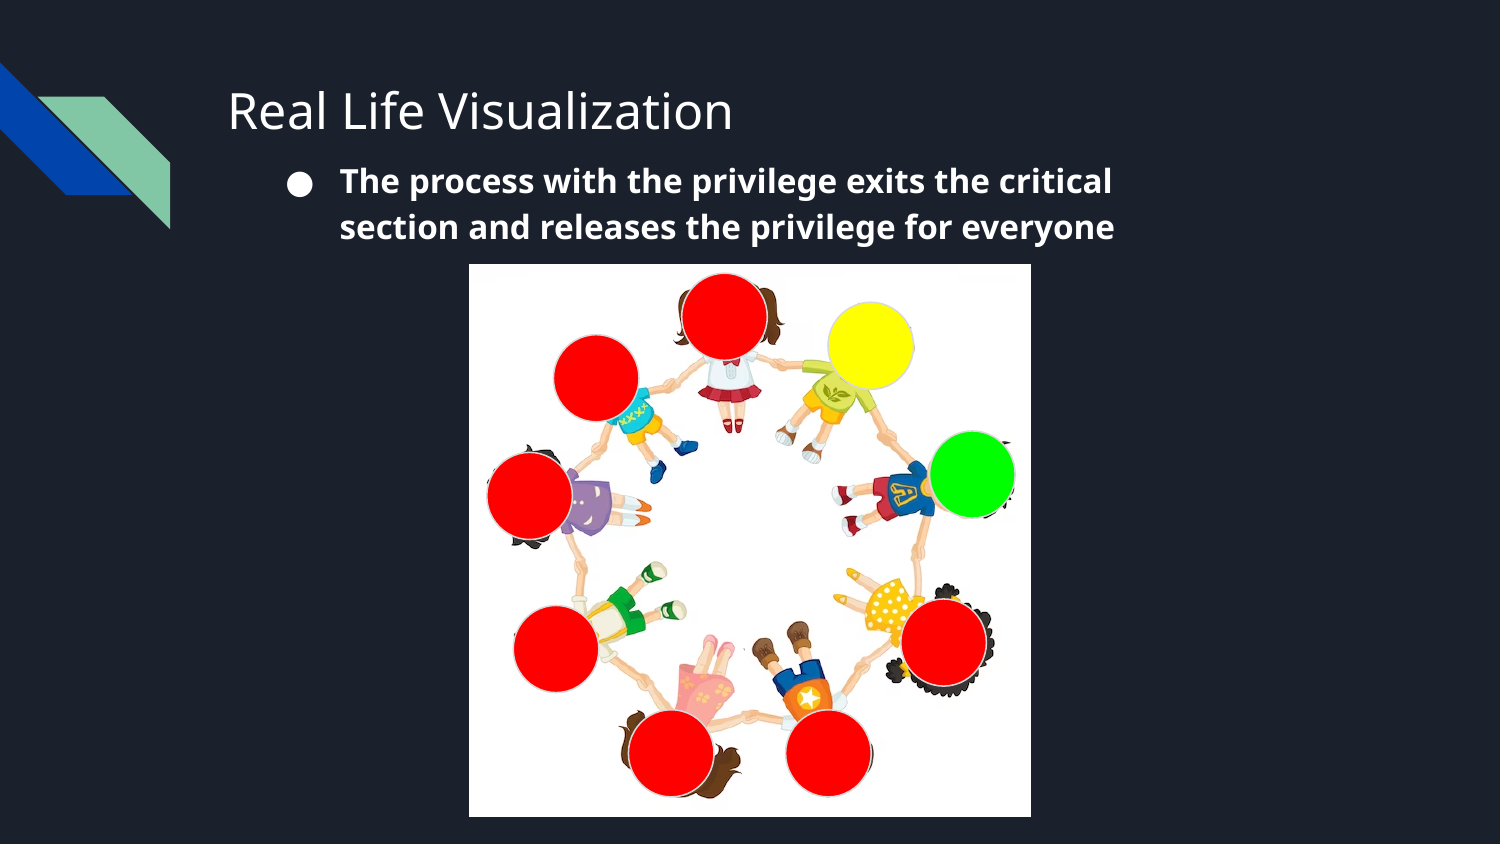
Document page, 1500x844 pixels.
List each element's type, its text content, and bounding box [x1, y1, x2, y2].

picture [468, 264, 1032, 817]
list The process with the privilege exits the critical section and releases the privilege for everyone [249, 139, 1228, 618]
title Real Life Visualization [212, 64, 1368, 215]
